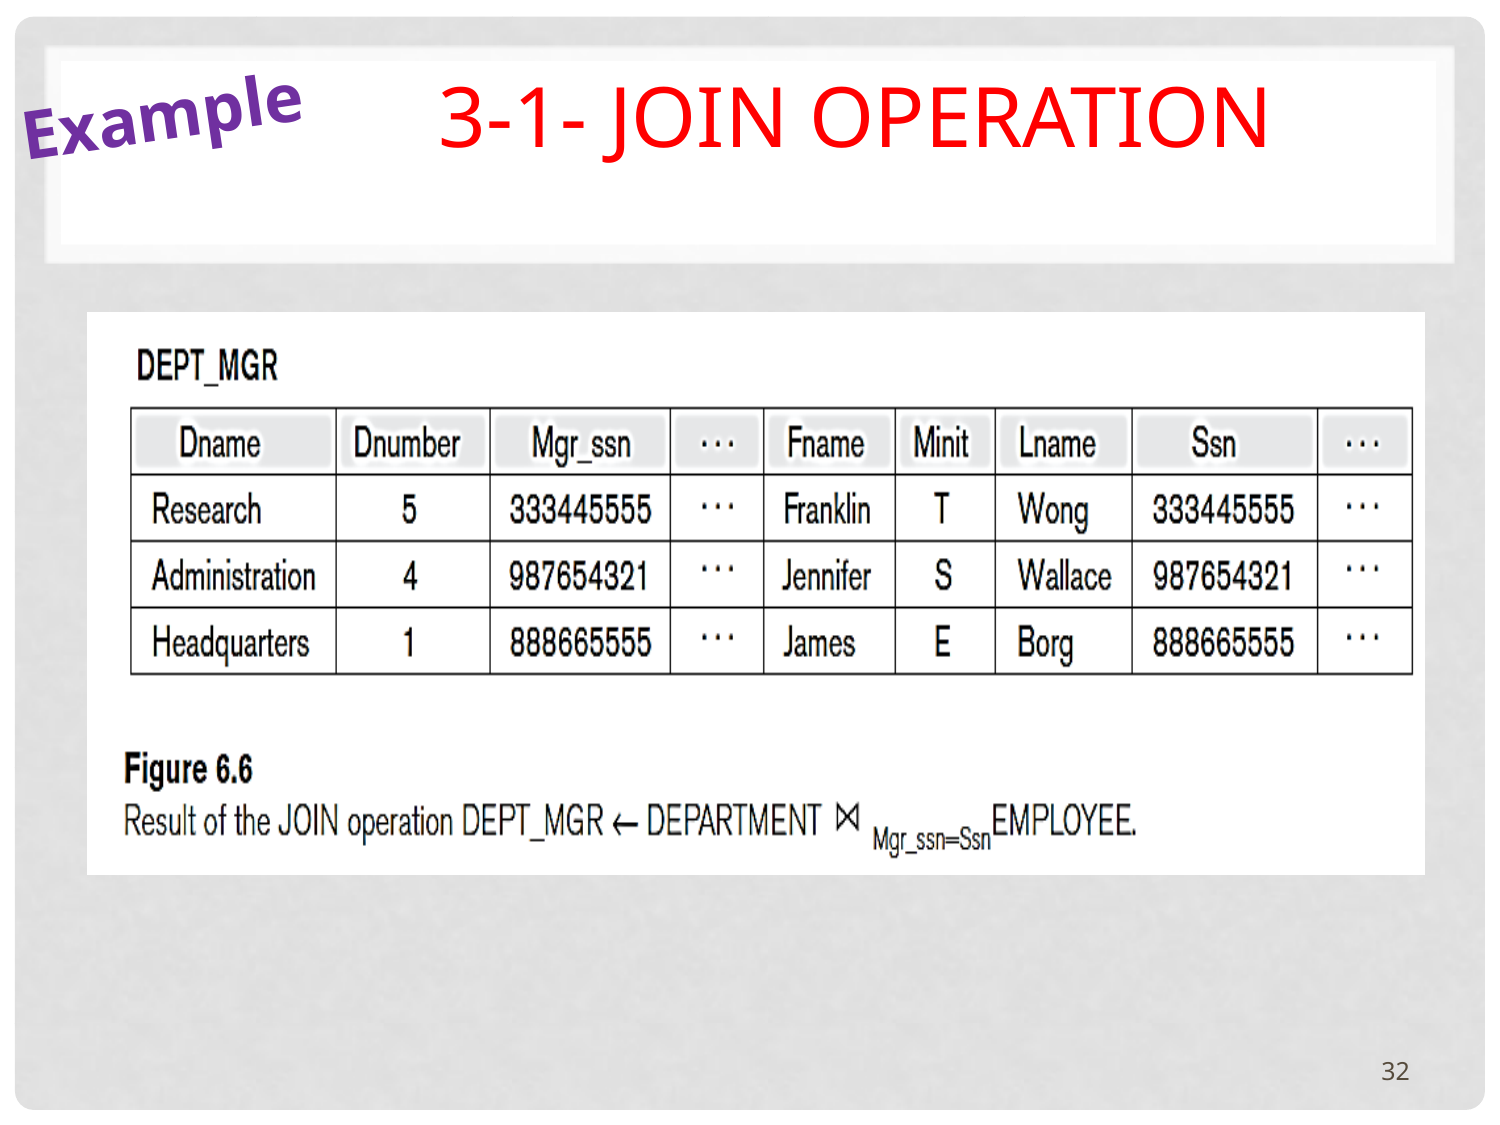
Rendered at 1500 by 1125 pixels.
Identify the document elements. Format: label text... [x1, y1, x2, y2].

picture [87, 312, 1426, 876]
text_box Example [0, 43, 325, 183]
title 3-1- JOIN Operation [225, 12, 1488, 216]
slide_number 32 [1074, 1042, 1425, 1103]
